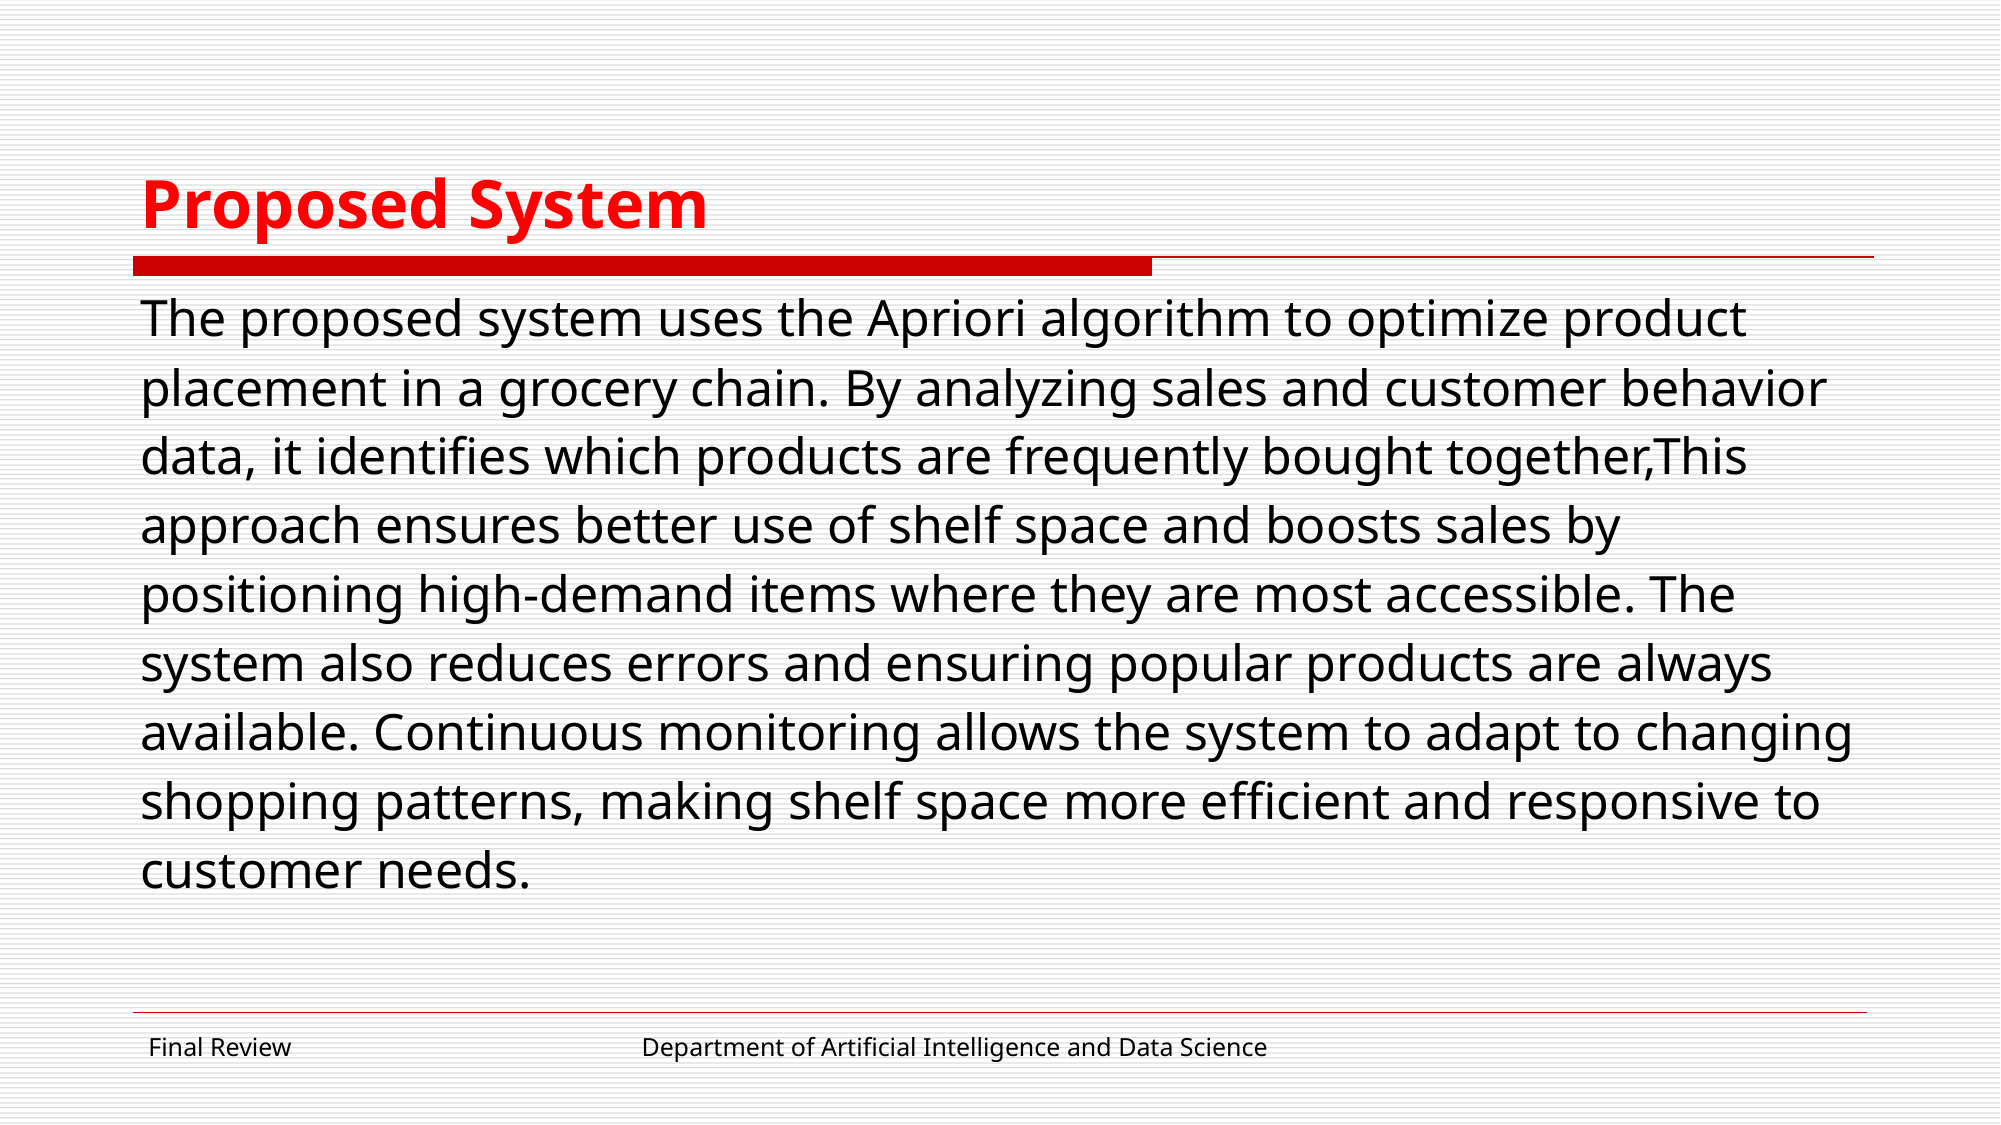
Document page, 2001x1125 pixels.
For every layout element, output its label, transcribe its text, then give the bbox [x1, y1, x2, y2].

slide_number Final Review [133, 1024, 567, 1103]
picture [0, 0, 2001, 1125]
list The proposed system uses the Apriori algorithm to optimize product placement in a grocery chain. By analyzing sales and customer behavior data, it identifies which products are frequently bought together,This approach ensures better use of shelf space and boosts sales by positioning high-demand items where they are most accessible. The system also reduces errors and ensuring popular products are always available. Continuous monitoring allows the system to adapt to changing shopping patterns, making shelf space more efficient and responsive to customer needs. [125, 270, 1875, 971]
footer Department of Artificial Intelligence and Data Science [593, 1024, 1317, 1103]
title Proposed System [125, 50, 1876, 250]
slide_number [1433, 1024, 1867, 1103]
